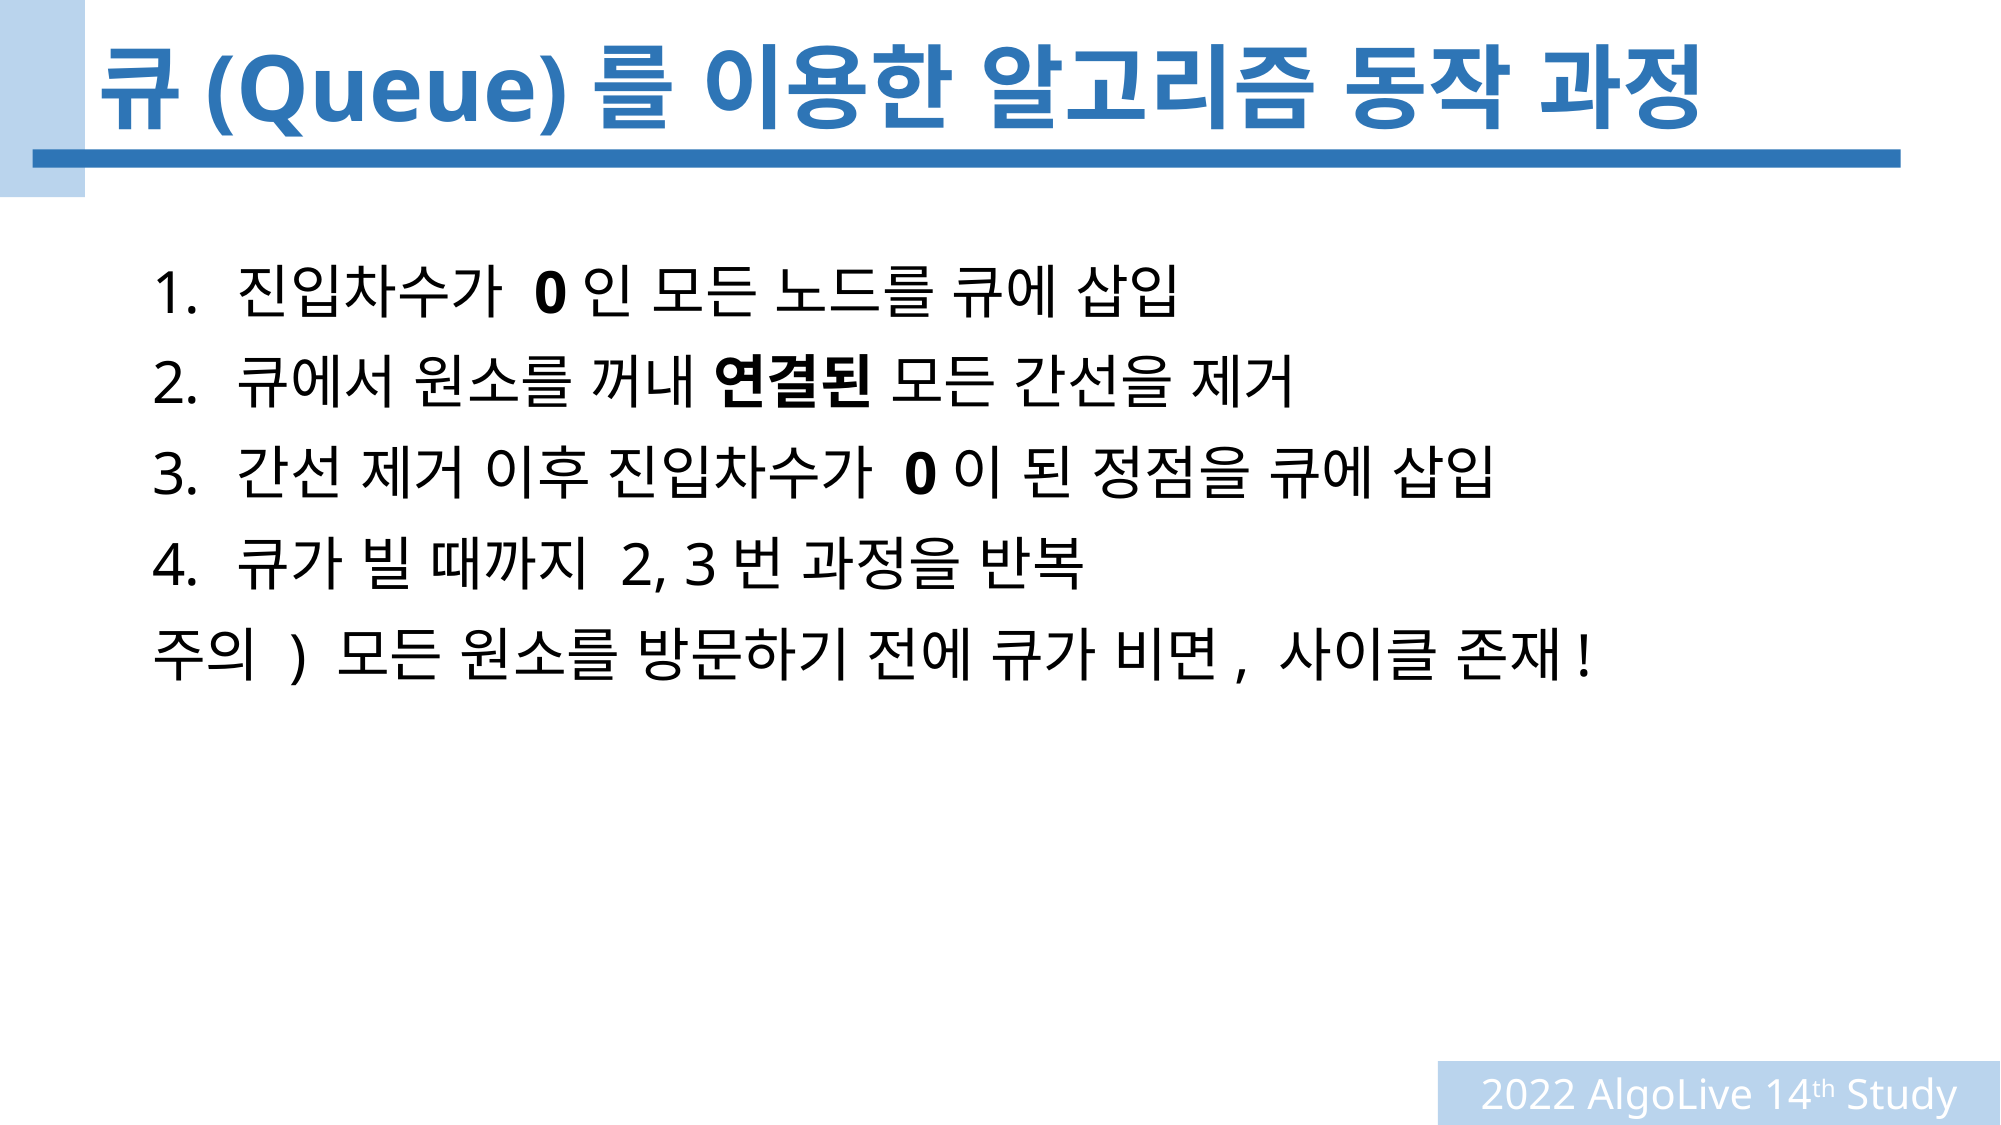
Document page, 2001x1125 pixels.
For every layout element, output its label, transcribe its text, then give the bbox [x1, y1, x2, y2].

list 진입차수가 0인 모든 노드를 큐에 삽입 큐에서 원소를 꺼내 연결된 모든 간선을 제거 간선 제거 이후 진입차수가 0이 된 정점을 큐에 삽입 큐가 빌 때까지 2, 3번 과정을 반복 주의 ) 모든 원소를 방문하기 전에 큐가 비면, 사이클 존재! [137, 247, 1863, 962]
title 큐(Queue)를 이용한 알고리즘 동작 과정 [83, 0, 1809, 200]
